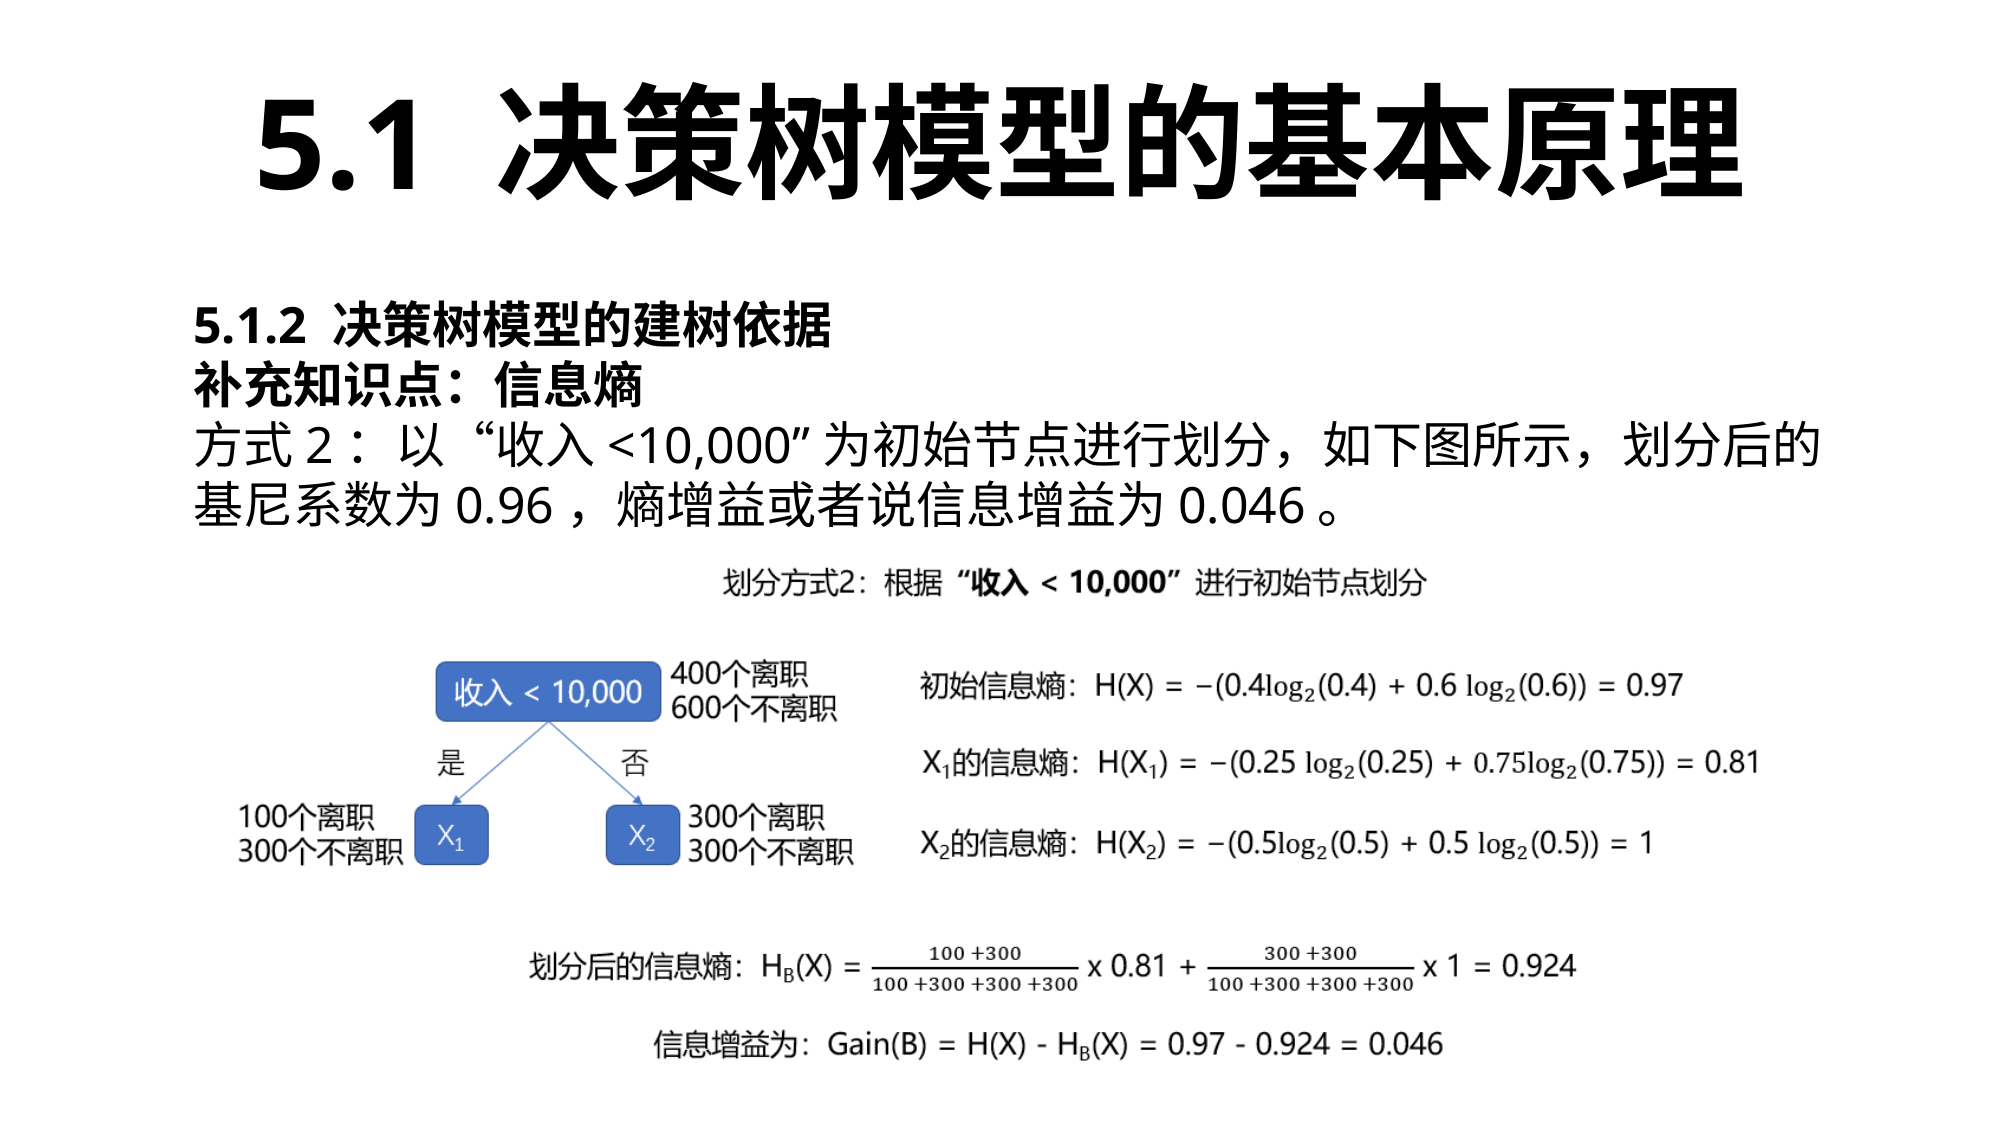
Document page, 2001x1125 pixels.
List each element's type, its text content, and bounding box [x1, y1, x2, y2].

picture [236, 543, 1764, 1108]
text_box 5.1.2 决策树模型的建树依据 补充知识点：信息熵 方式2：以“收入<10,000”为初始节点进行划分，如下图所示，划分后的基尼系数为0.96，熵增益或者说信息增益为0.046。 [178, 286, 1846, 541]
text_box 5.1 决策树模型的基本原理 [239, 57, 1761, 223]
